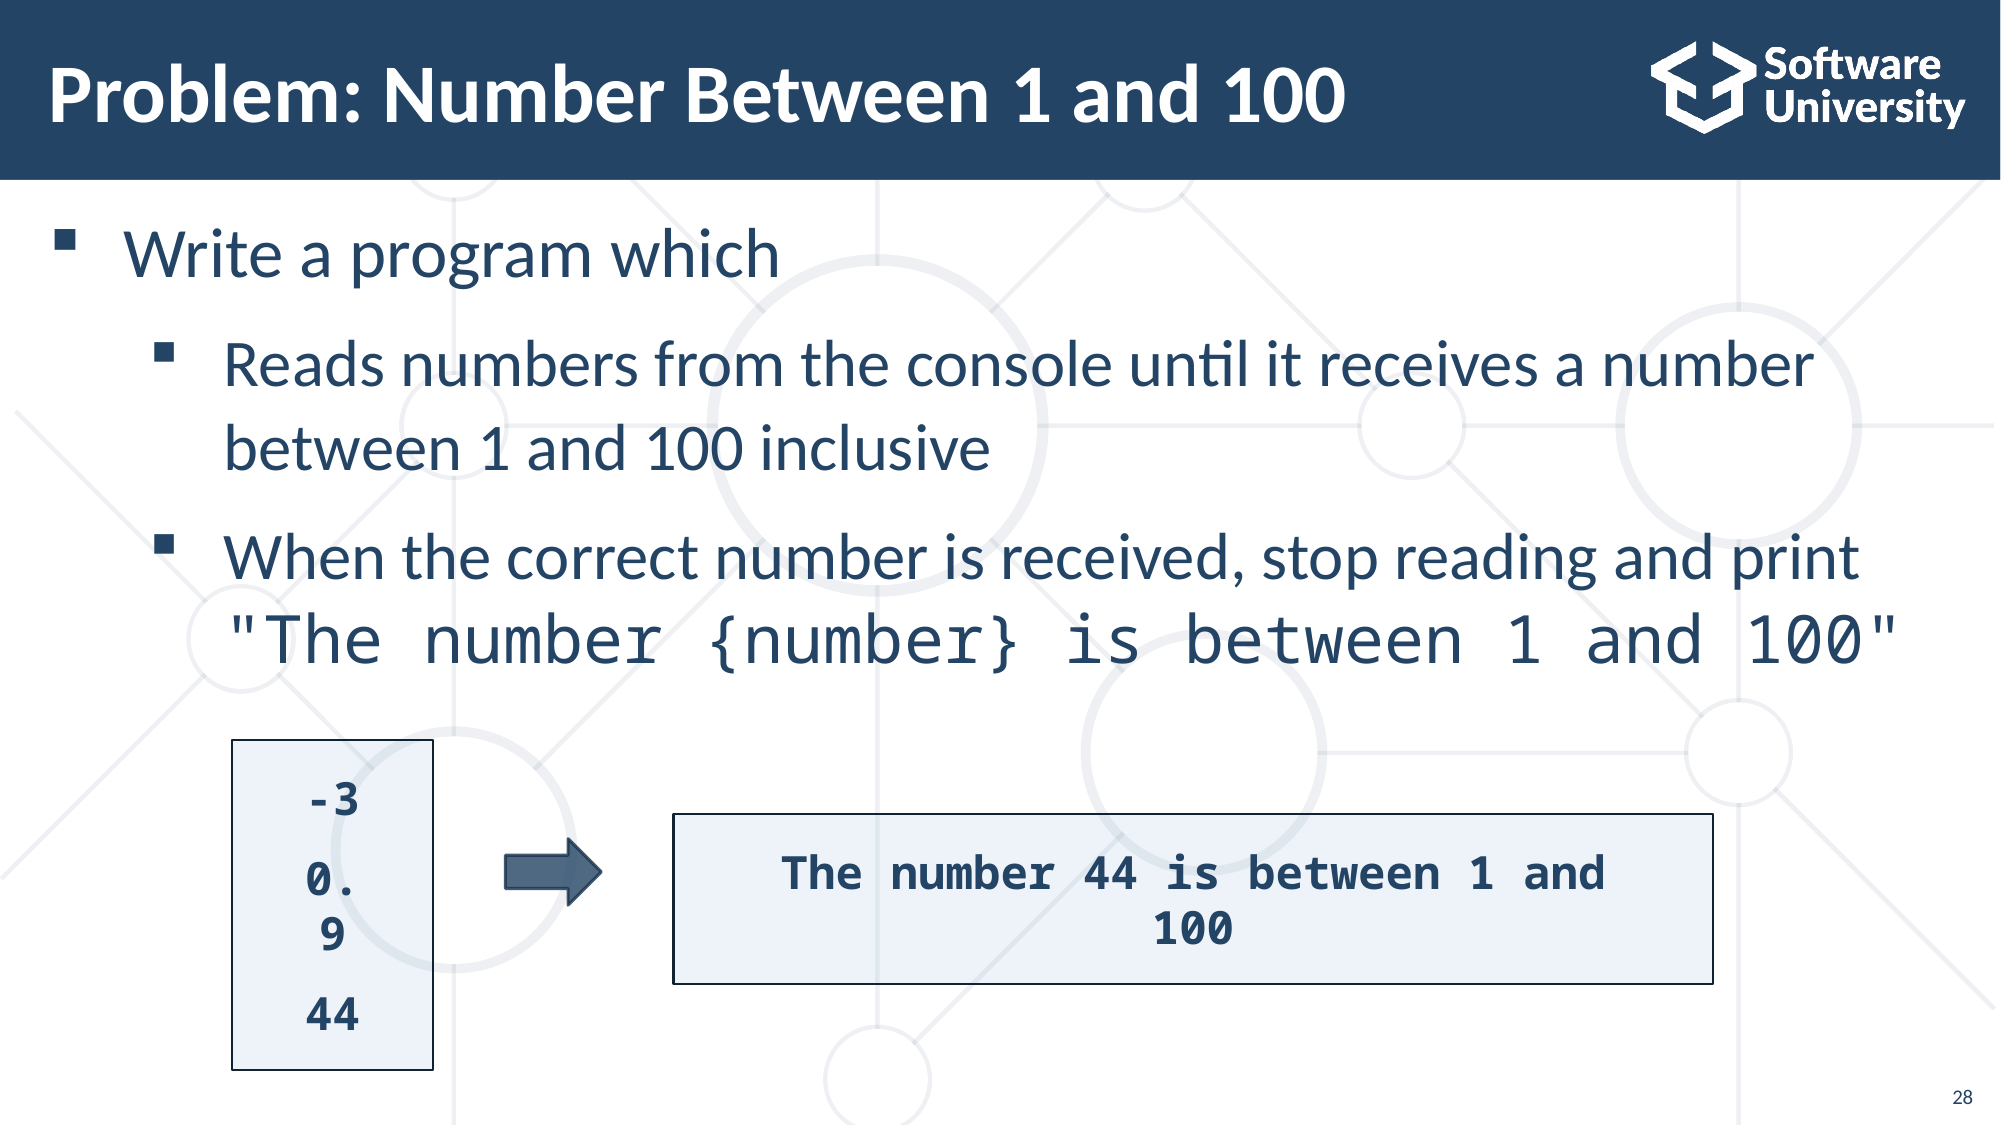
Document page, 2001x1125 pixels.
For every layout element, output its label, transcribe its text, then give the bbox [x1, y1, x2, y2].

text_box 28 [1927, 1067, 1989, 1117]
text_box -3 0.9 44 [232, 739, 434, 1070]
text_box The number 44 is between 1 and 100 [673, 813, 1713, 984]
title Problem: Number Between 1 and 100 [31, 16, 1625, 162]
picture [1651, 41, 1966, 134]
text_box [503, 836, 604, 908]
list Write a program which Reads numbers from the console until it receives a number between 1 and 100 inclusive When the correct number is received, stop reading and print "The number {number} is between 1 and 100" [31, 196, 1969, 1109]
